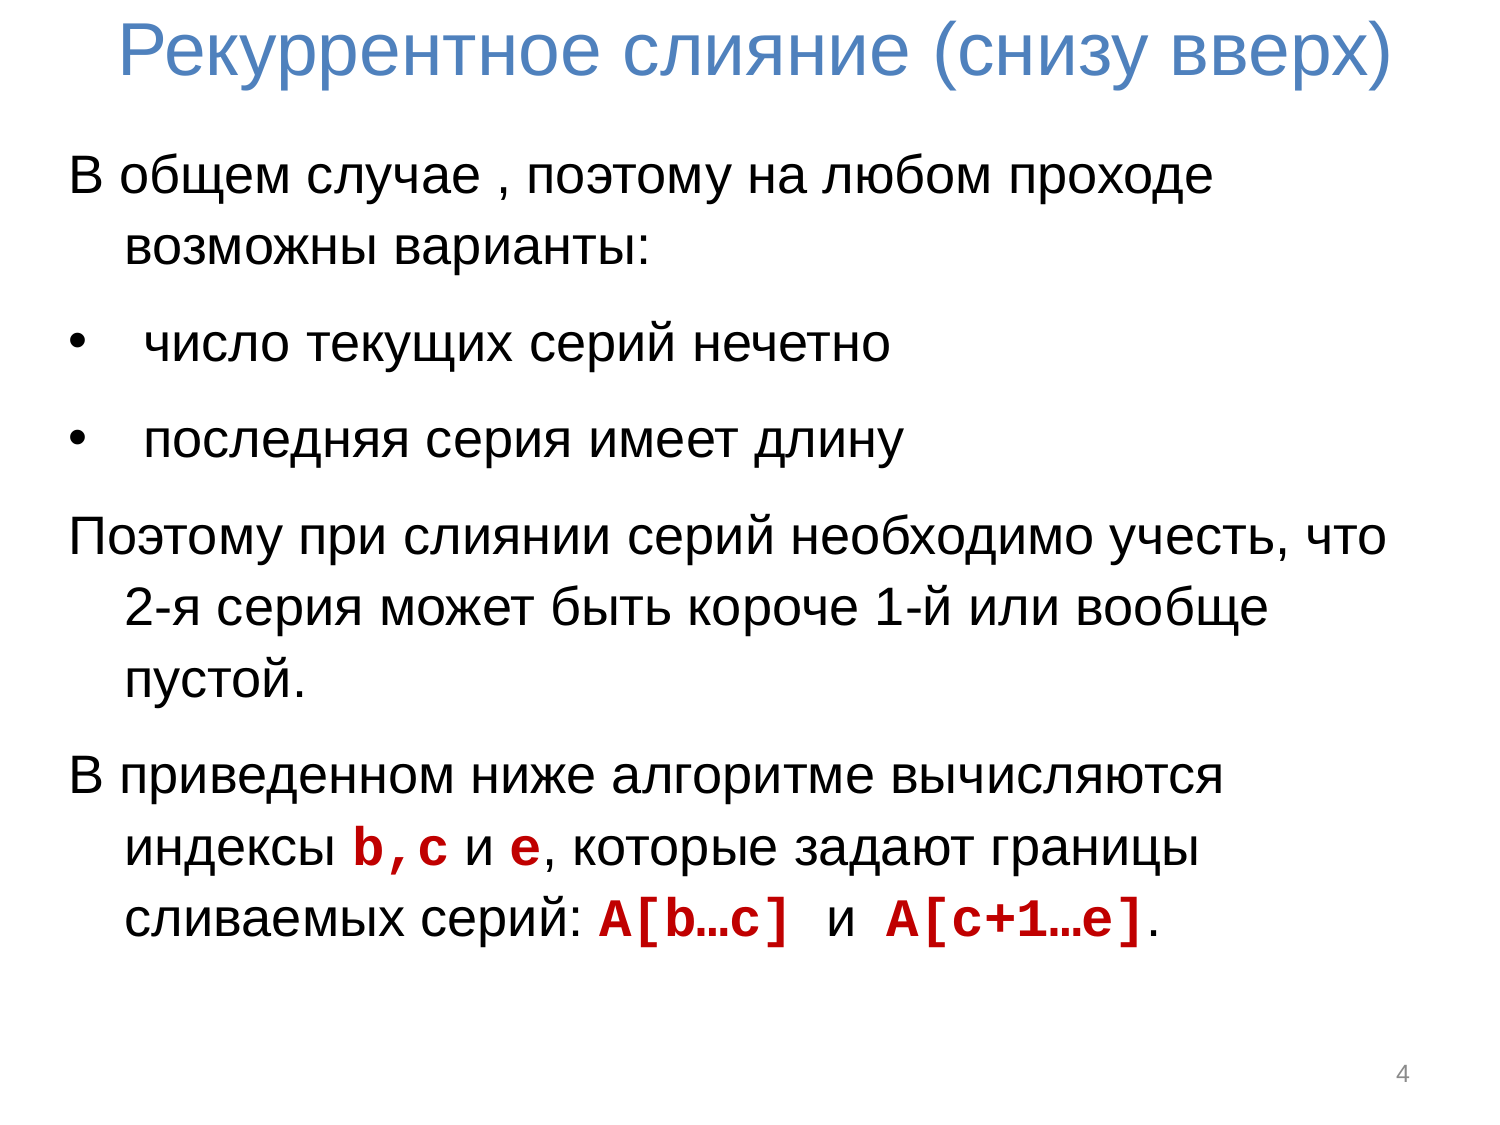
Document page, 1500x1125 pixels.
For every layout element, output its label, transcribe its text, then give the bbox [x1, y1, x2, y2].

title Рекуррентное слияние (снизу вверх) [29, 0, 1483, 90]
slide_number 4 [1074, 1042, 1425, 1103]
